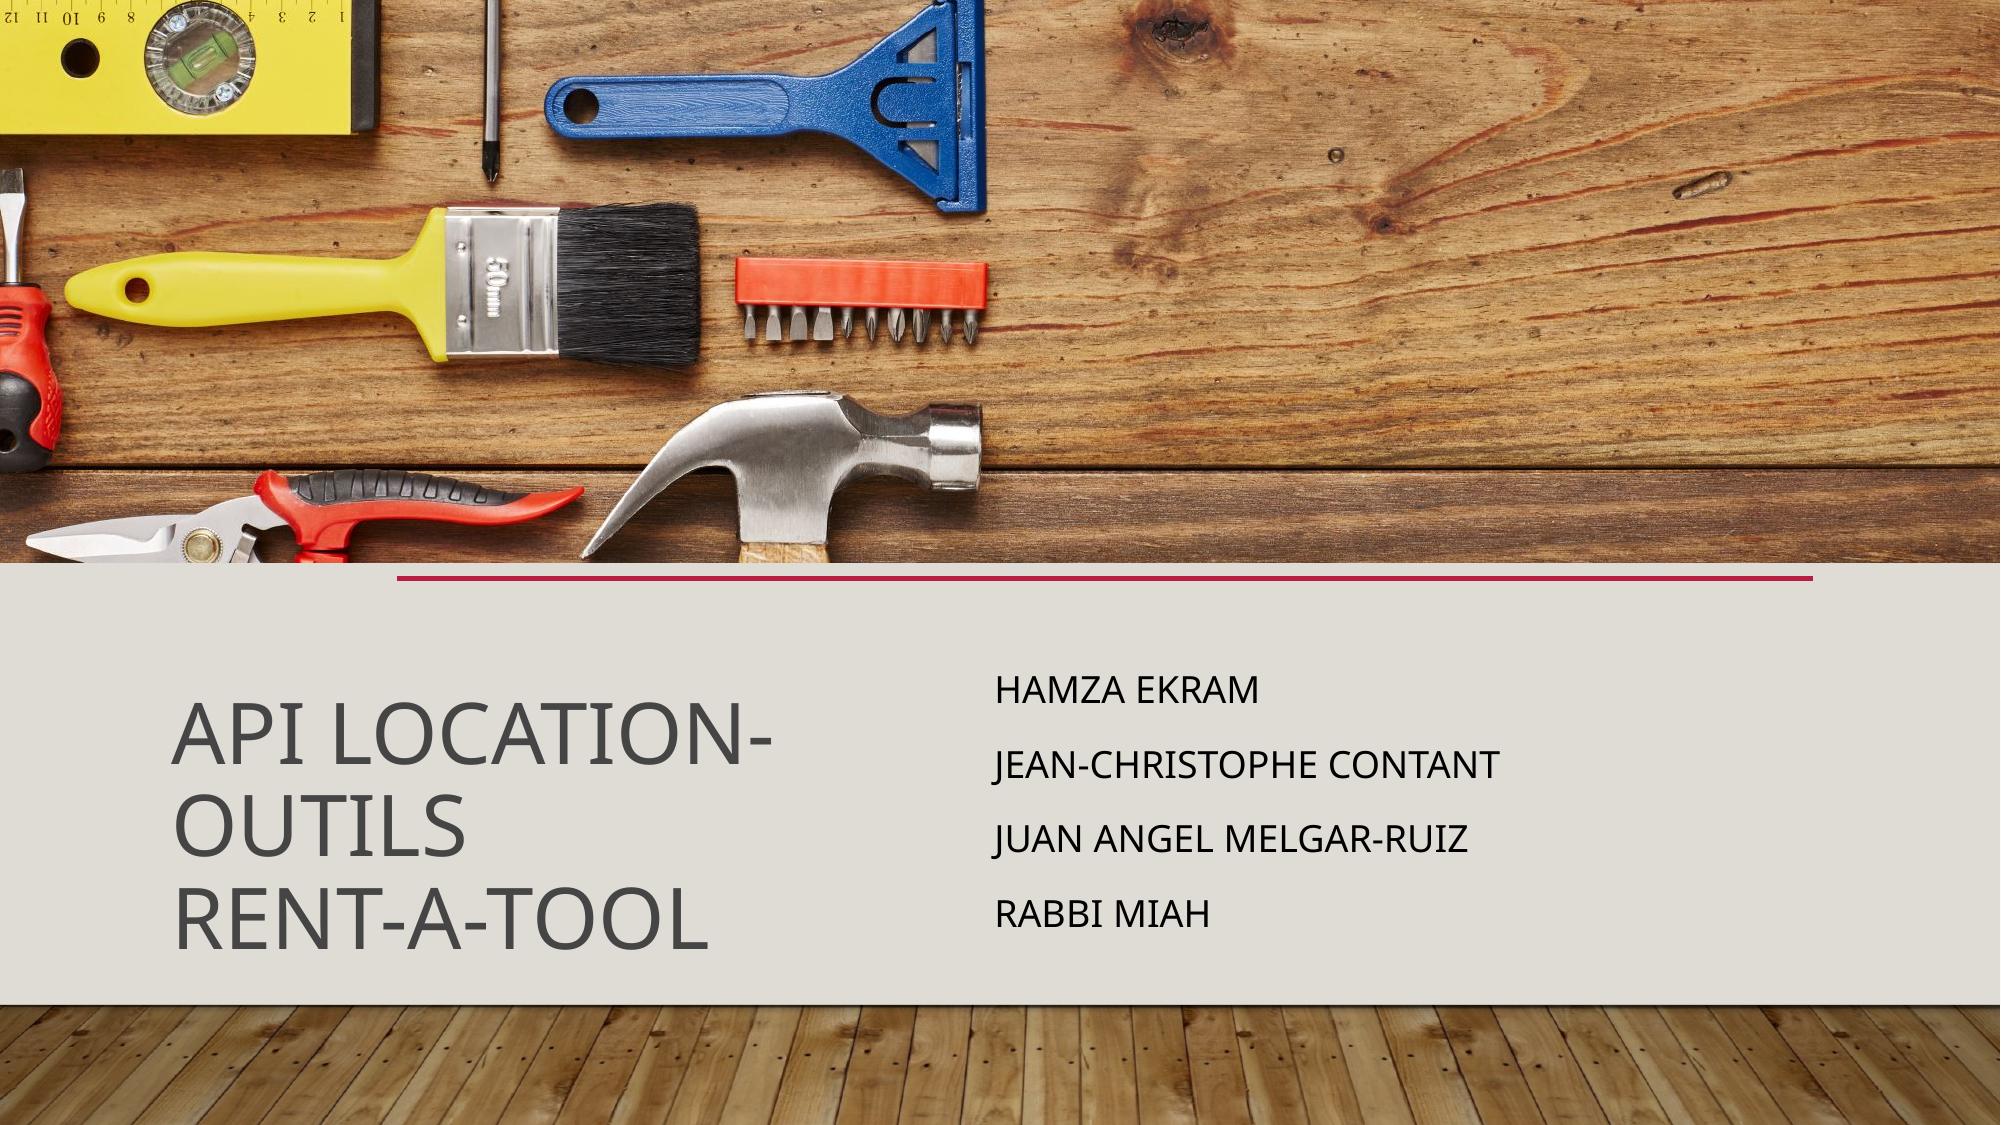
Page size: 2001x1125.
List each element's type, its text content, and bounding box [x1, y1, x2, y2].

title Api Location-Outils Rent-A-Tool [156, 649, 827, 1010]
picture [0, 1005, 2000, 1125]
picture [0, 0, 2000, 563]
subtitle Hamza Ekram Jean-Christophe Contant Juan Angel Melgar-Ruiz Rabbi Miah [979, 649, 1781, 1010]
